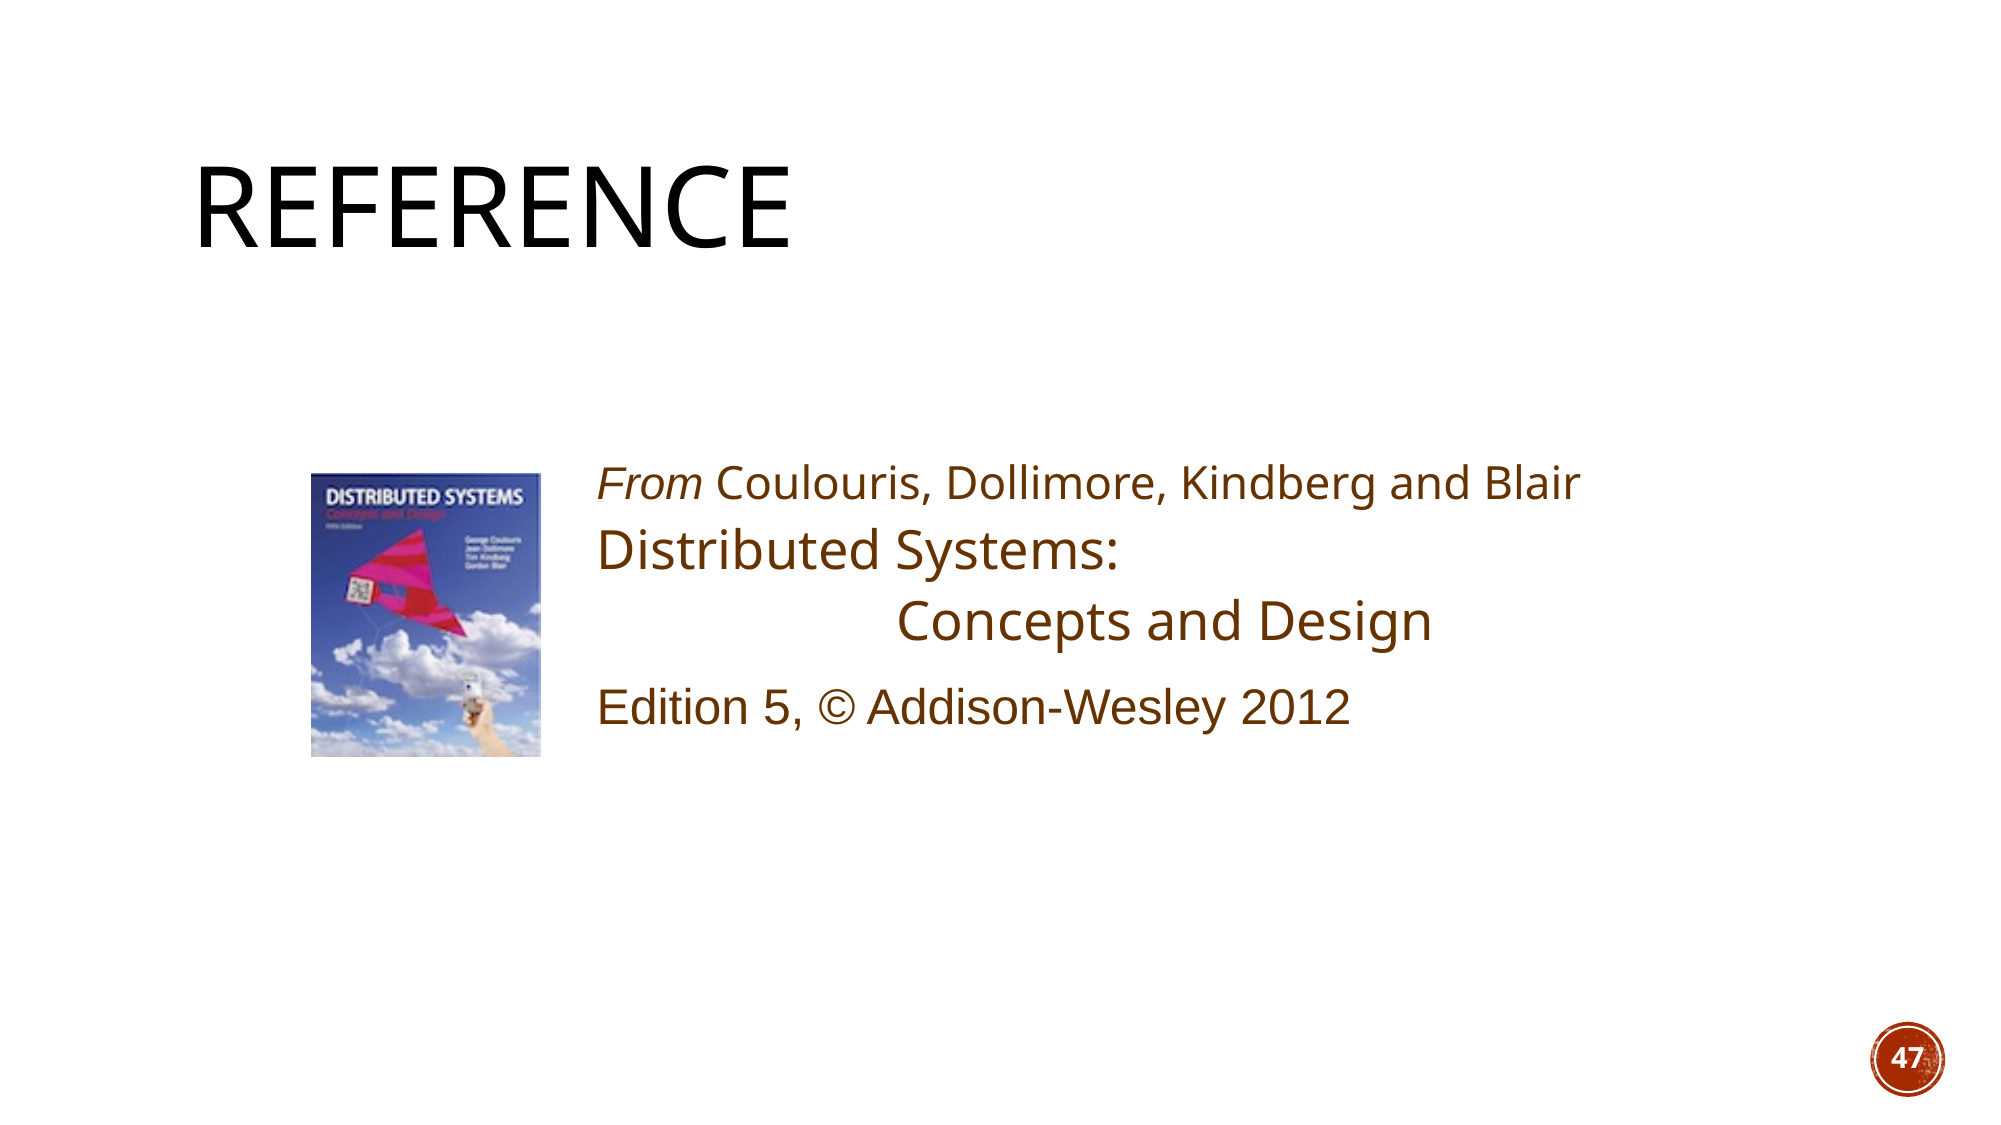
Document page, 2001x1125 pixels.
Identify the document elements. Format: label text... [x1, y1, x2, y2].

title Reference [175, 79, 1826, 344]
slide_number 47 [1855, 1028, 1961, 1089]
text_box From Coulouris, Dollimore, Kindberg and Blair Distributed Systems: Concepts and Design Edition 5, © Addison-Wesley 2012 [590, 448, 1751, 782]
picture [311, 473, 541, 757]
